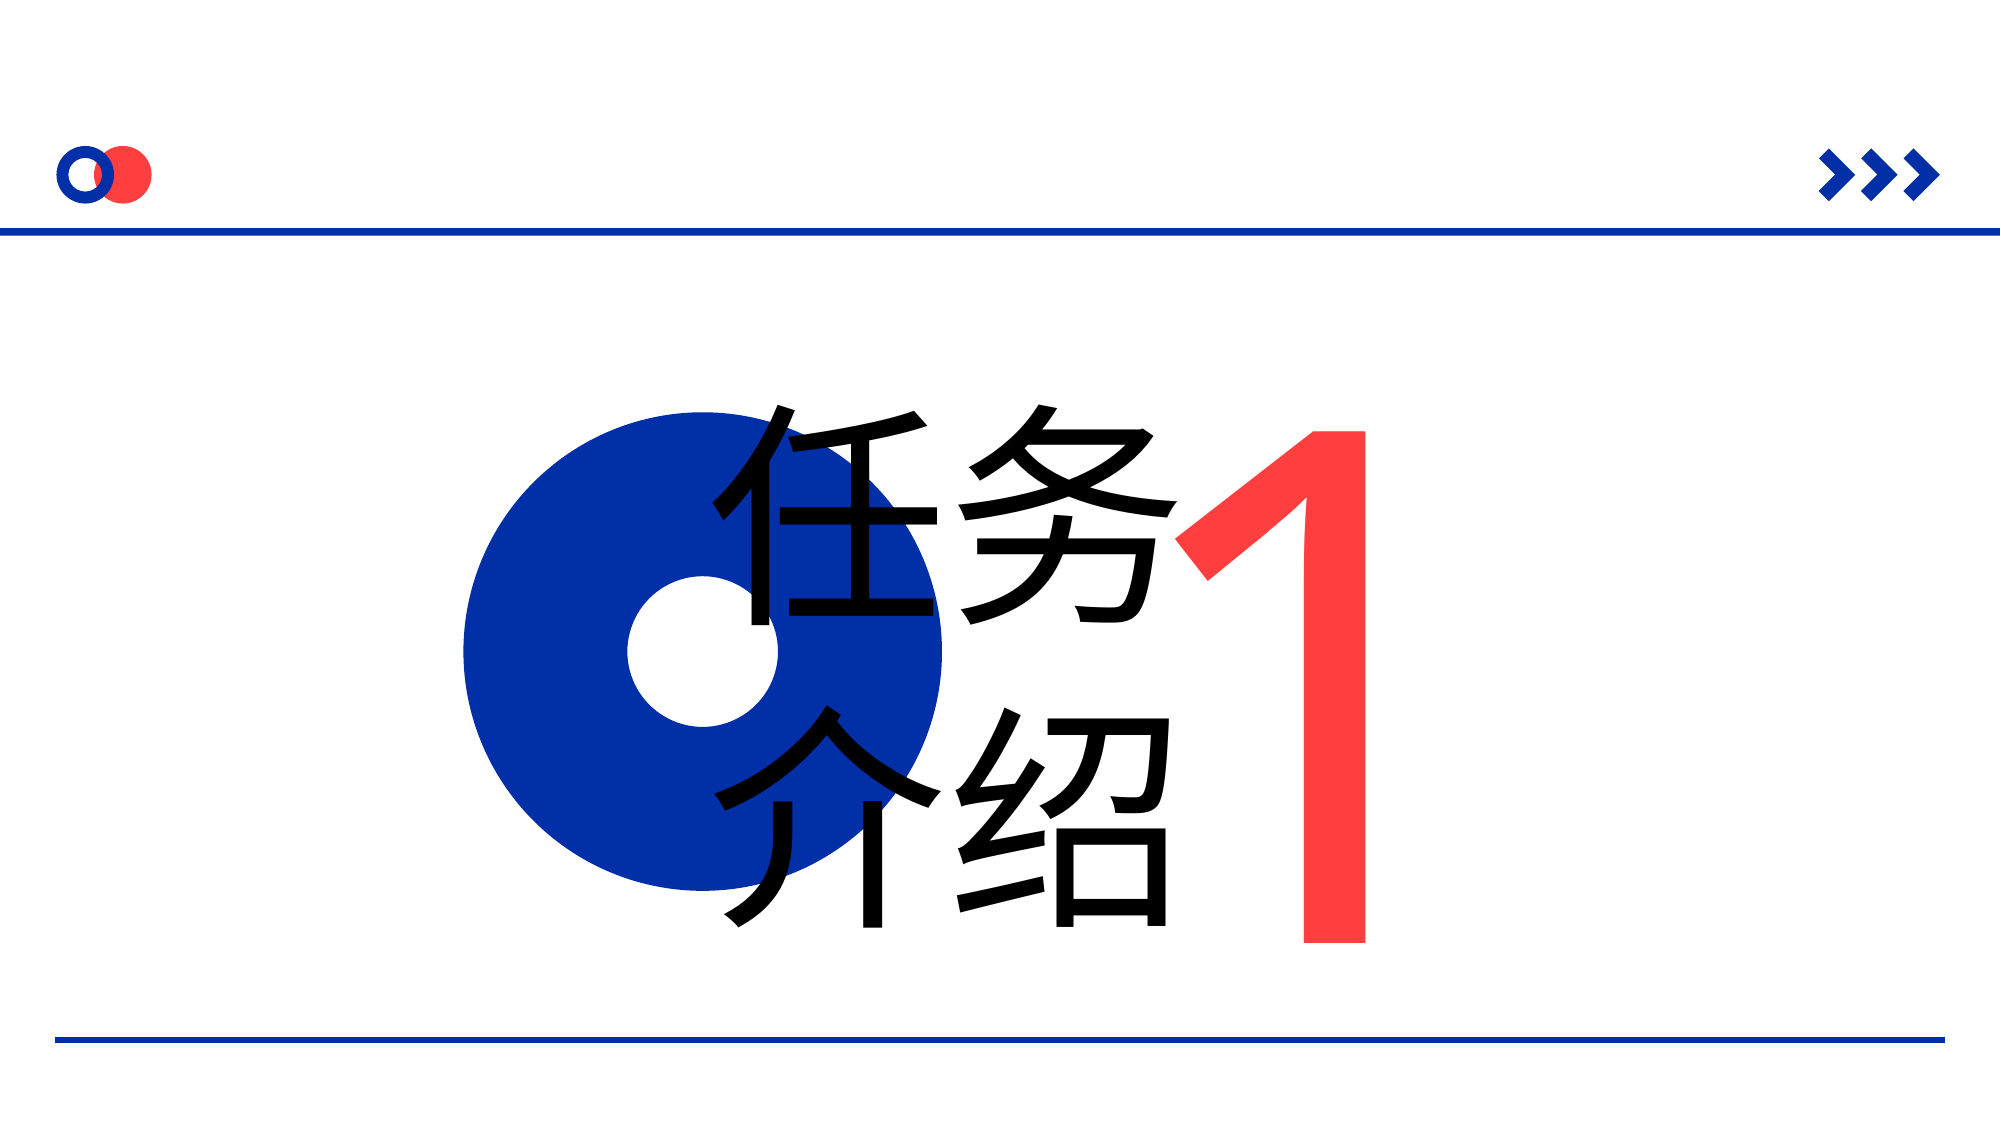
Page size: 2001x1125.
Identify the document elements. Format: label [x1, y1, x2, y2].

text_box [1810, 155, 1933, 194]
text_box [56, 145, 152, 204]
text_box [0, 227, 2000, 237]
text_box [463, 316, 1537, 1067]
